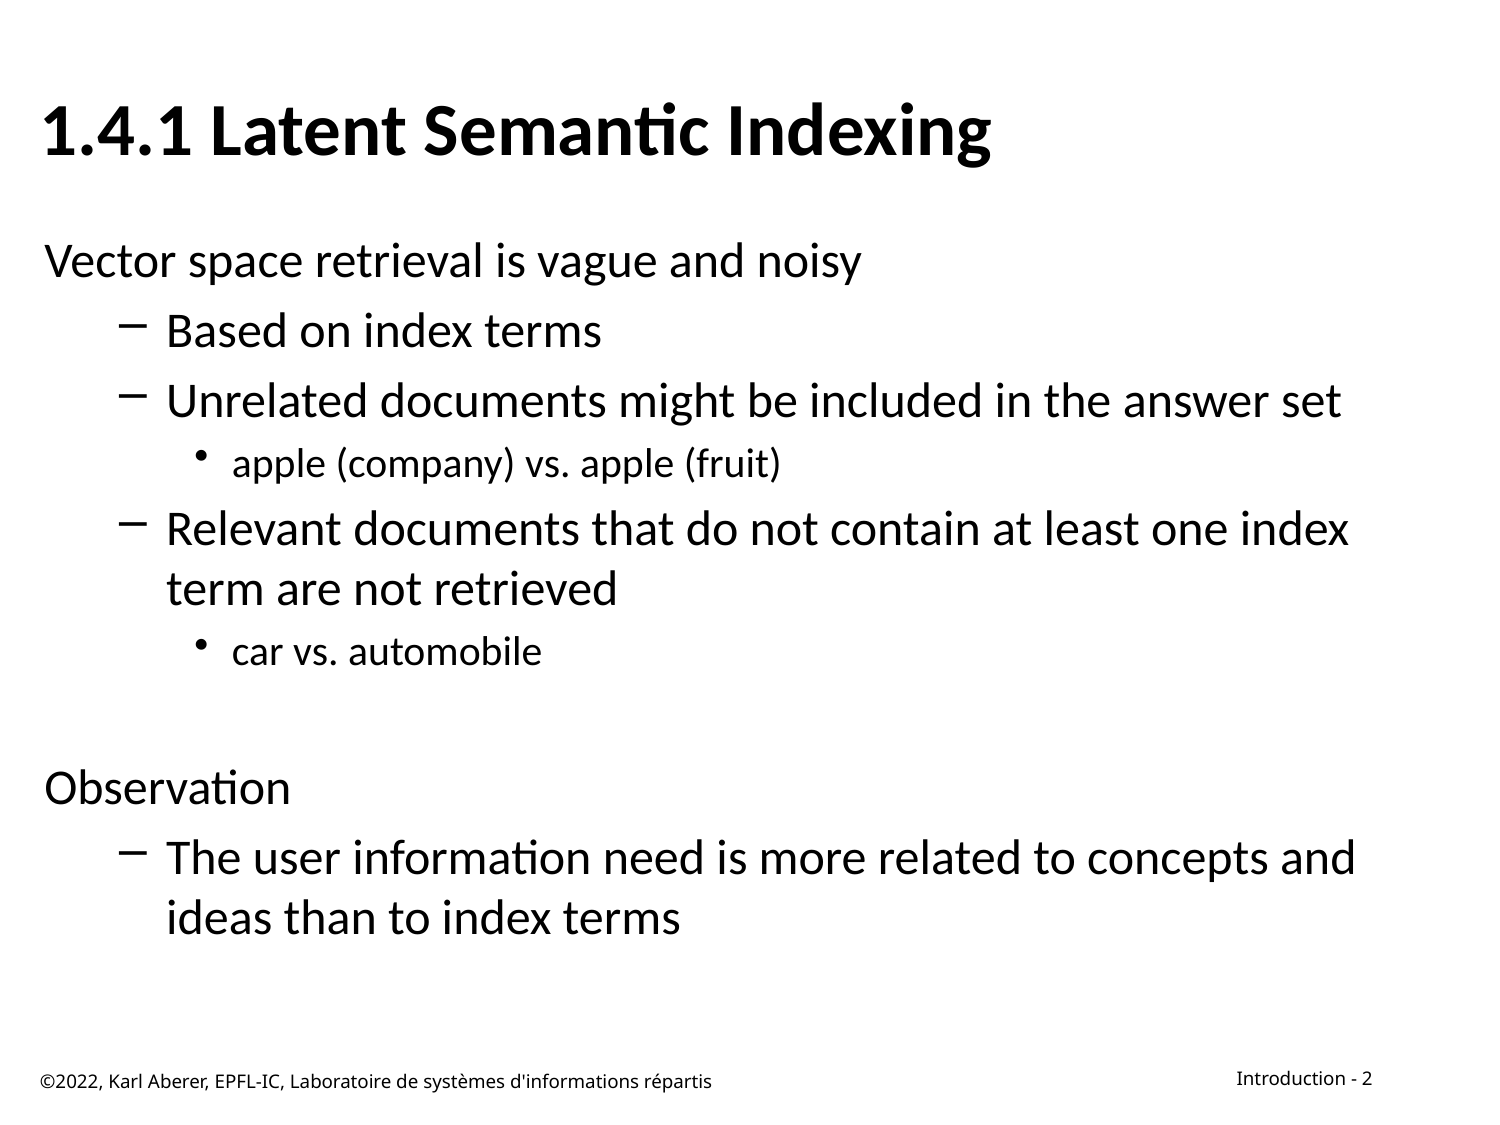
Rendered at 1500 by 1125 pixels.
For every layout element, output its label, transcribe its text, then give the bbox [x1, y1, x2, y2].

footer ©2022, Karl Aberer, EPFL-IC, Laboratoire de systèmes d'informations répartis [24, 1062, 988, 1101]
title 1.4.1 Latent Semantic Indexing [24, 49, 1388, 201]
list Vector space retrieval is vague and noisy Based on index terms Unrelated documents might be included in the answer set apple (company) vs. apple (fruit) Relevant documents that do not contain at least one index term are not retrieved car vs. automobile Observation The user information need is more related to concepts and ideas than to index terms [29, 219, 1393, 1046]
